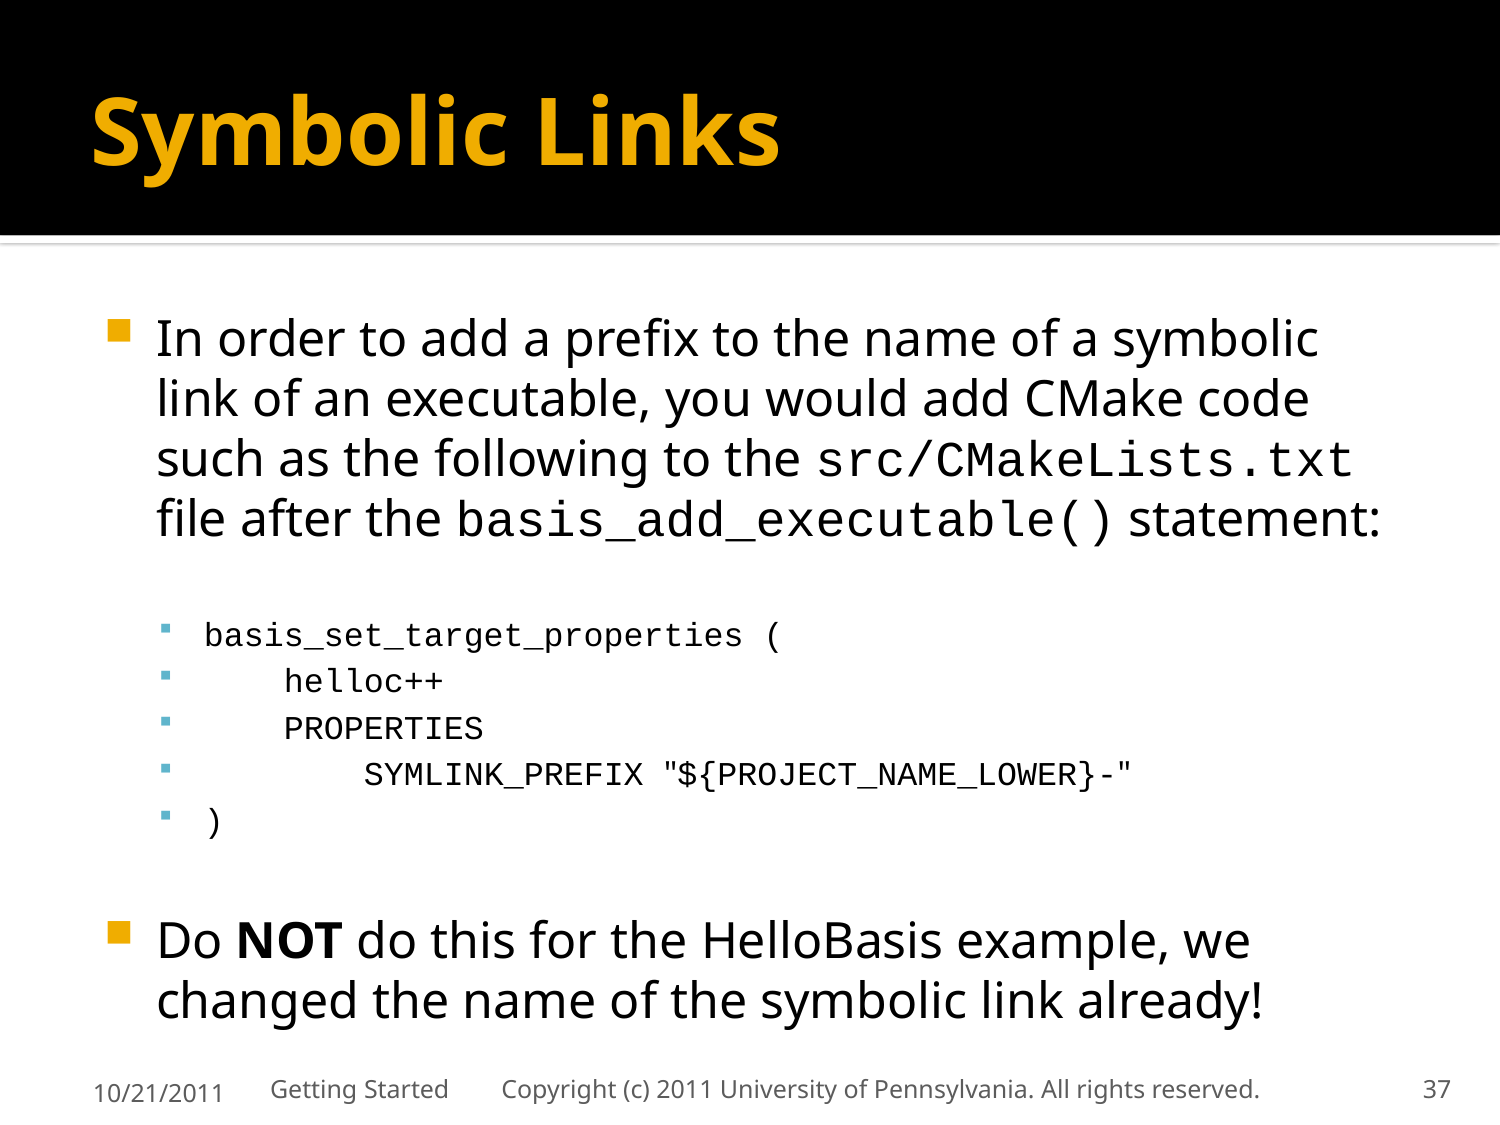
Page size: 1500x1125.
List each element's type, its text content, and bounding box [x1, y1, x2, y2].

title Symbolic Links [75, 25, 1425, 231]
slide_number 37 [1345, 1062, 1467, 1108]
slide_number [75, 1062, 238, 1108]
list In order to add a prefix to the name of a symbolic link of an executable, you would add CMake code such as the following to the src/CMakeLists.txt file after the basis_add_executable() statement: basis_set_target_properties ( helloc++ PROPERTIES SYMLINK_PREFIX "${PROJECT_NAME_LOWER}-" ) Do NOT do this for the HelloBasis example, we changed the name of the symbolic link already! [75, 291, 1425, 1050]
footer Getting Started Copyright (c) 2011 University of Pennsylvania. All rights reserved. [262, 1062, 1337, 1108]
